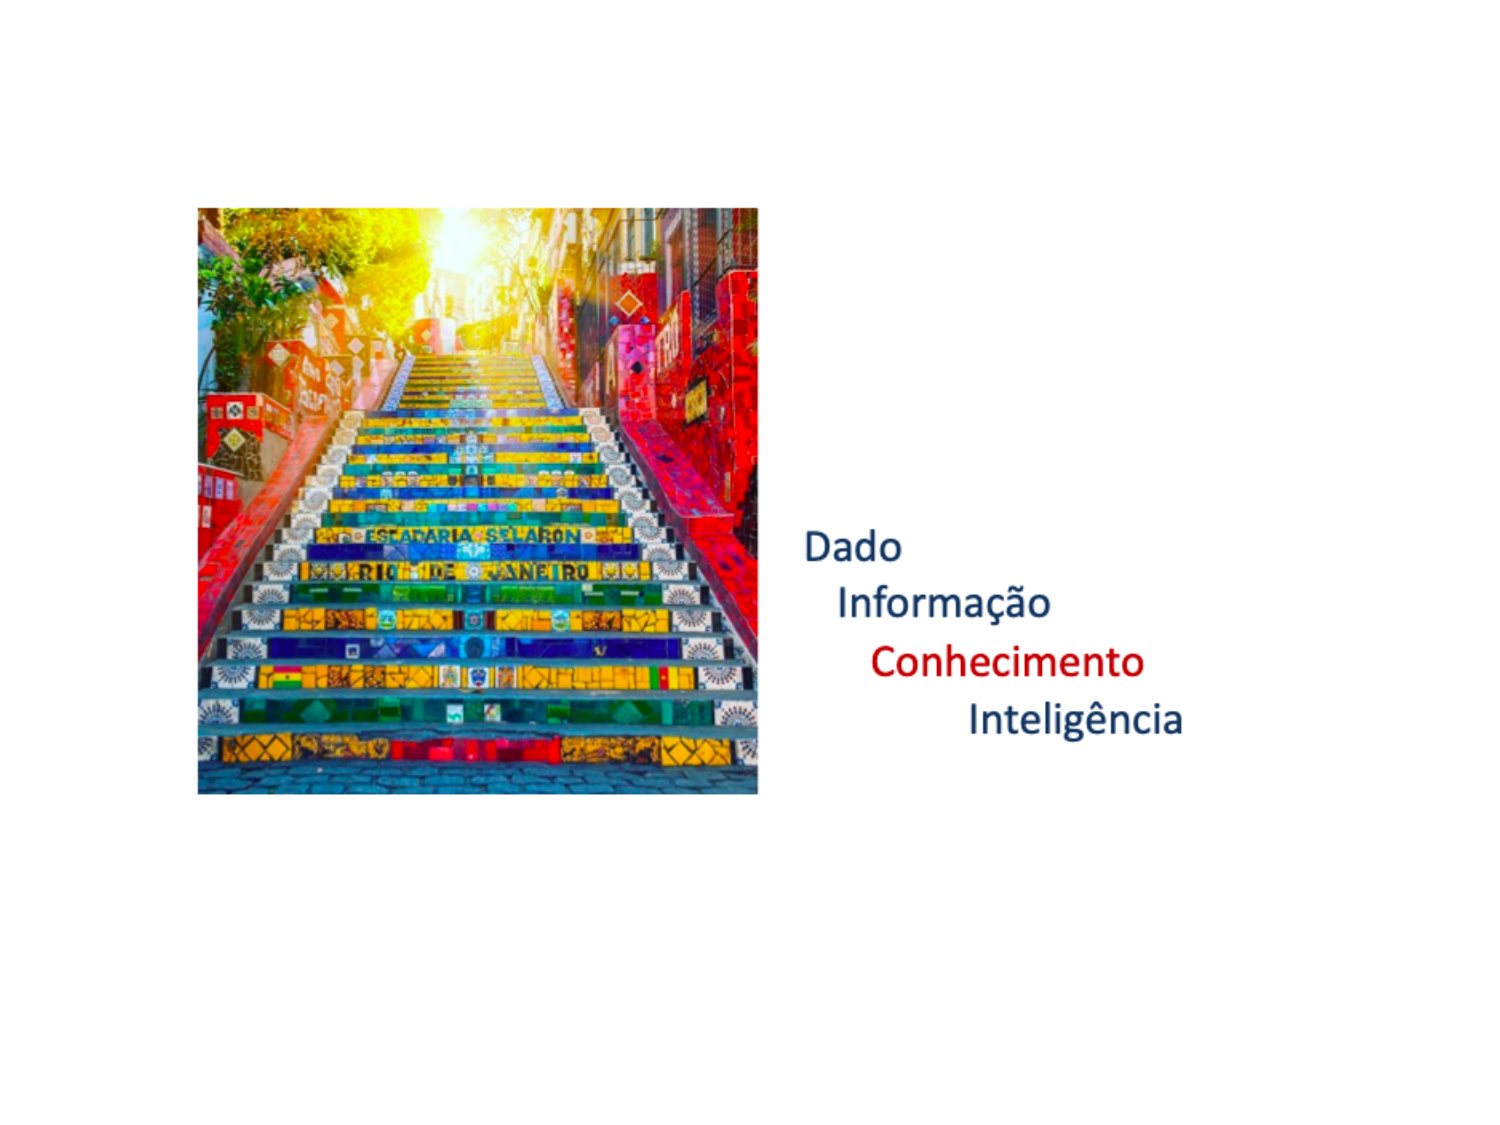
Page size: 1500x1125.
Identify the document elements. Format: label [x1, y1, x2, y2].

list [147, 122, 1284, 866]
